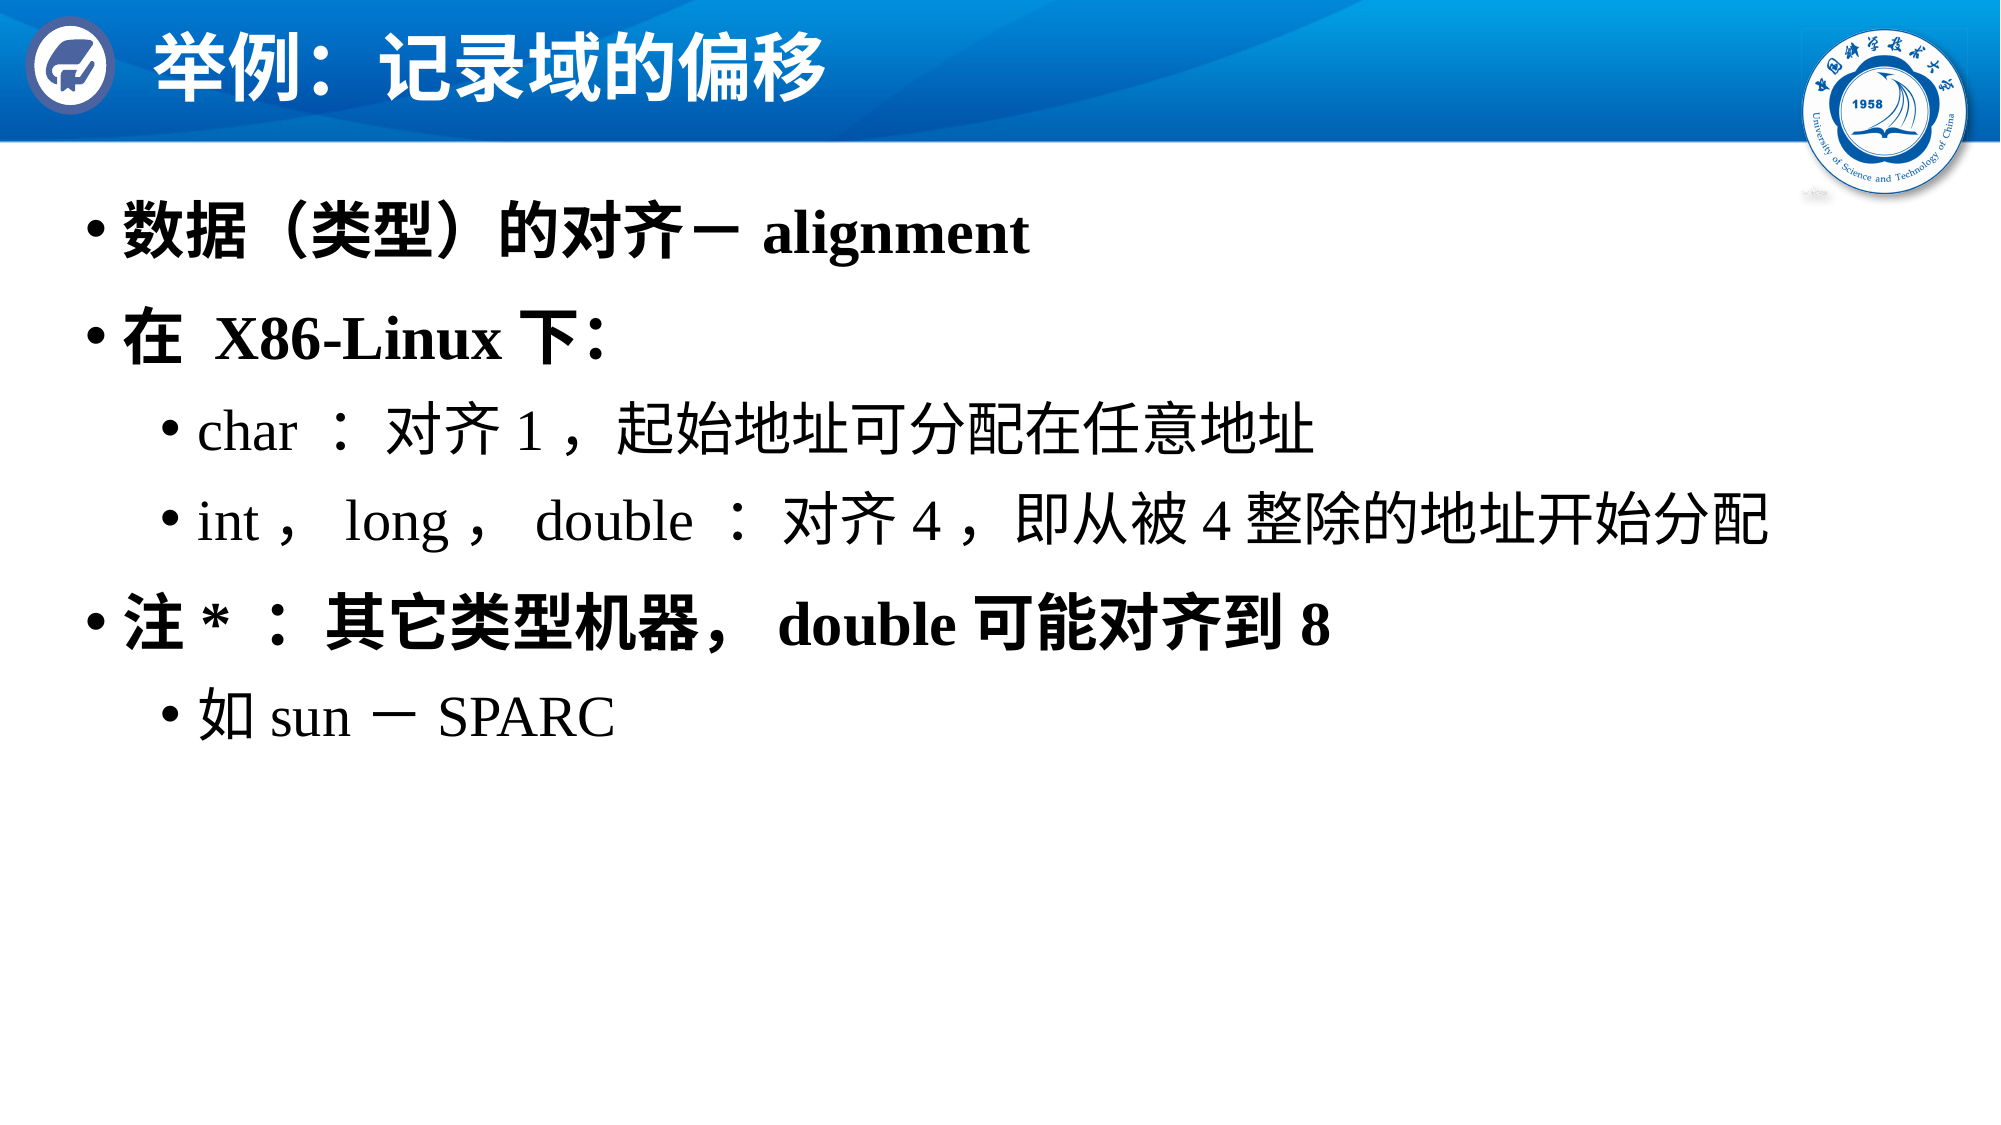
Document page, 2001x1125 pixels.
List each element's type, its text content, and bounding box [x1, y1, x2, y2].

picture [0, 0, 2000, 204]
title 举例：记录域的偏移 [137, 10, 1707, 132]
list 数据（类型）的对齐－alignment 在 X86-Linux下： char ：对齐1，起始地址可分配在任意地址 int，long，double ：对齐4，即从被4整除的地址开始分配 注* ：其它类型机器，double可能对齐到8 如sun－SPARC [70, 172, 1911, 1031]
